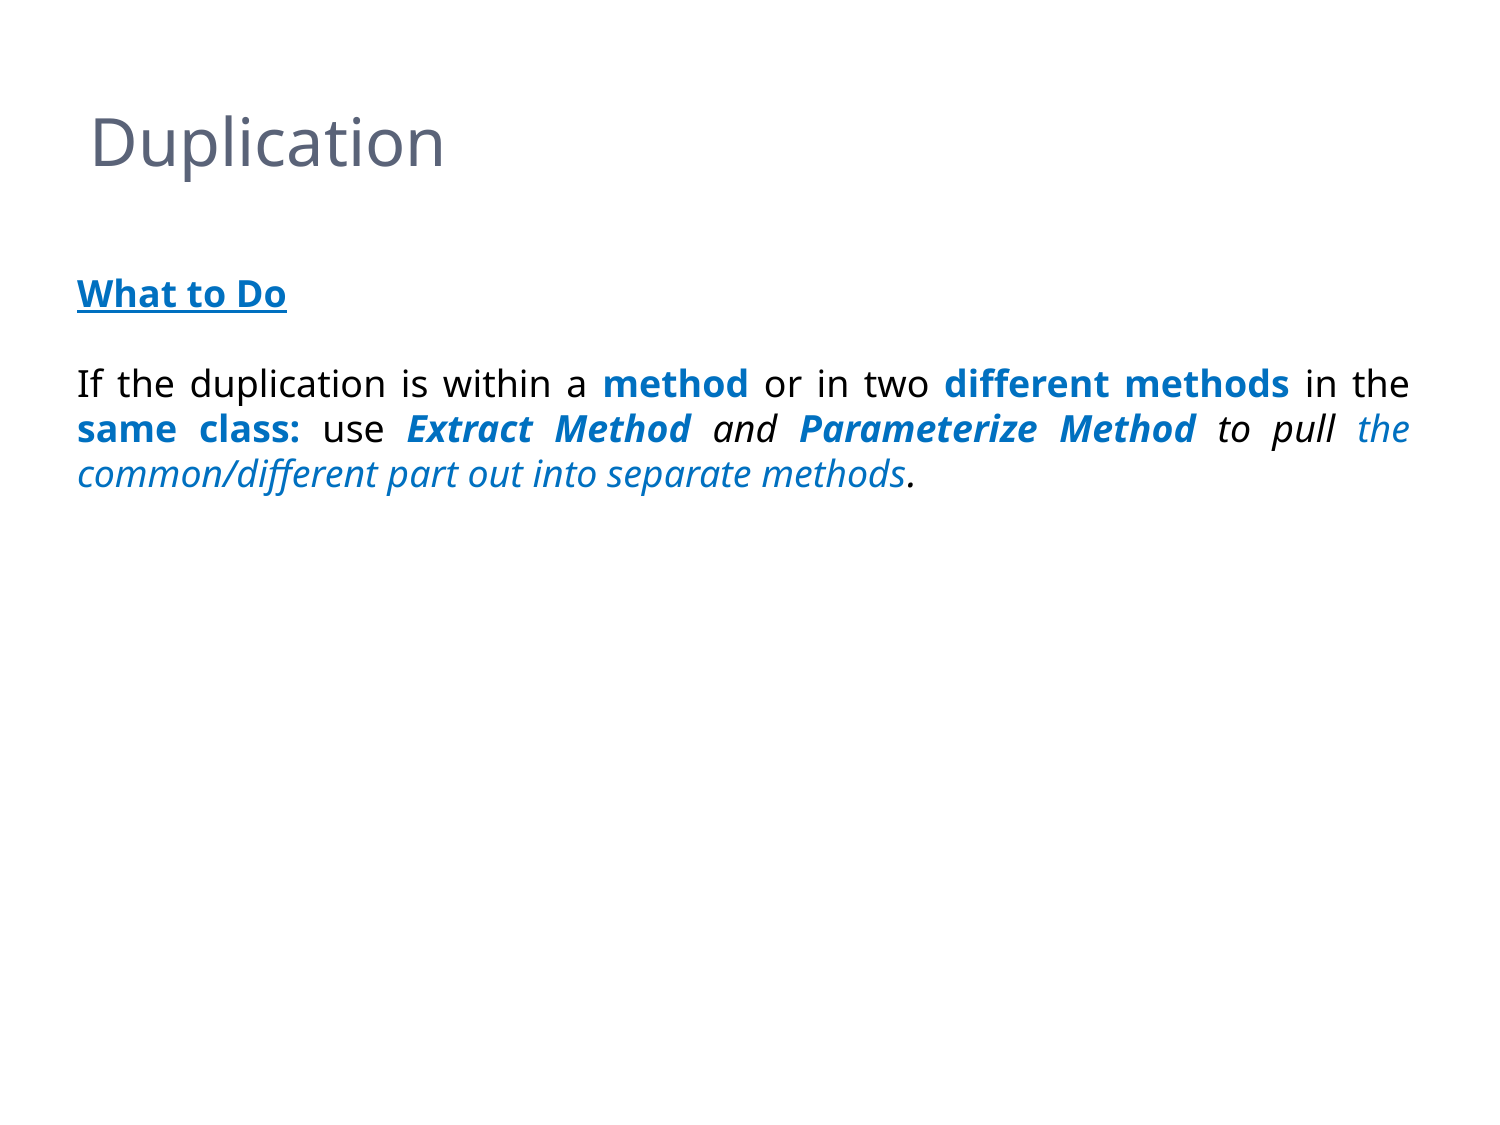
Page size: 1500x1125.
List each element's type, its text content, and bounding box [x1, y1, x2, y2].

title Duplication [75, 24, 1425, 188]
text_box What to Do If the duplication is within a method or in two different methods in the same class: use Extract Method and Parameterize Method to pull the common/different part out into separate methods. [62, 262, 1425, 548]
